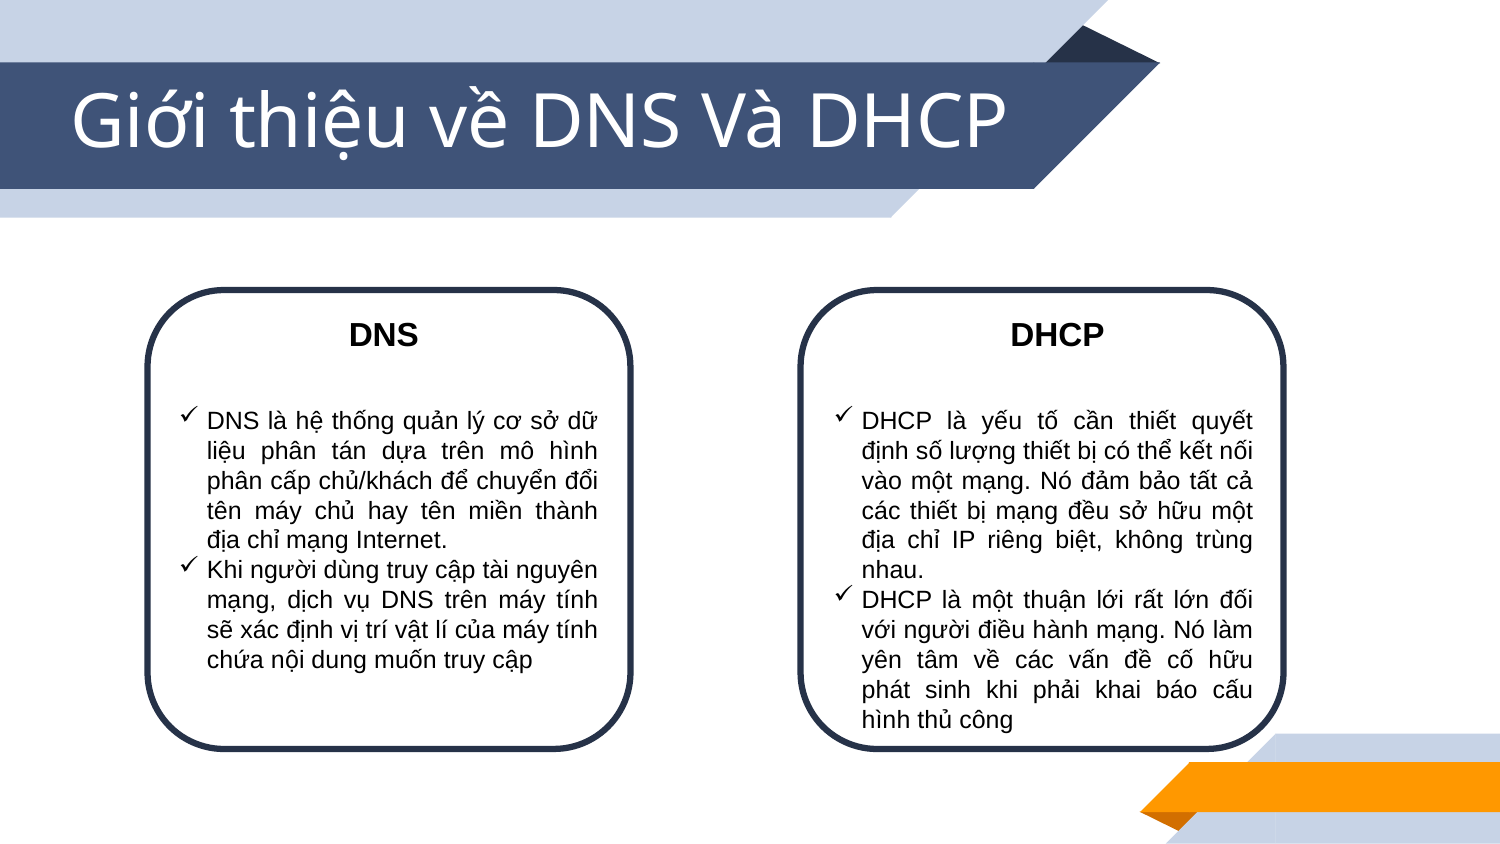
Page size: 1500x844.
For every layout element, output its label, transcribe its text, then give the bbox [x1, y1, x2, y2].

text_box DHCP [995, 305, 1316, 396]
text_box Giới thiệu về DNS Và DHCP [3, 65, 1077, 170]
text_box [800, 290, 1253, 722]
text_box DHCP là yếu tố cần thiết quyết định số lượng thiết bị có thể kết nối vào một mạng. Nó đảm bảo tất cả các thiết bị mạng đều sở hữu một địa chỉ IP riêng biệt, không trùng nhau. DHCP là một thuận lới rất lớn đối với người điều hành mạng. Nó làm yên tâm về các vấn đề cố hữu phát sinh khi phải khai báo cấu hình thủ công [818, 396, 1269, 741]
text_box DNS là hệ thống quản lý cơ sở dữ liệu phân tán dựa trên mô hình phân cấp chủ/khách để chuyển đổi tên máy chủ hay tên miền thành địa chỉ mạng Internet. Khi người dùng truy cập tài nguyên mạng, dịch vụ DNS trên máy tính sẽ xác định vị trí vật lí của máy tính chứa nội dung muốn truy cập [163, 396, 614, 682]
text_box DNS [334, 305, 654, 396]
text_box [843, 741, 1241, 749]
text_box [147, 290, 631, 749]
text_box [1269, 396, 1284, 718]
